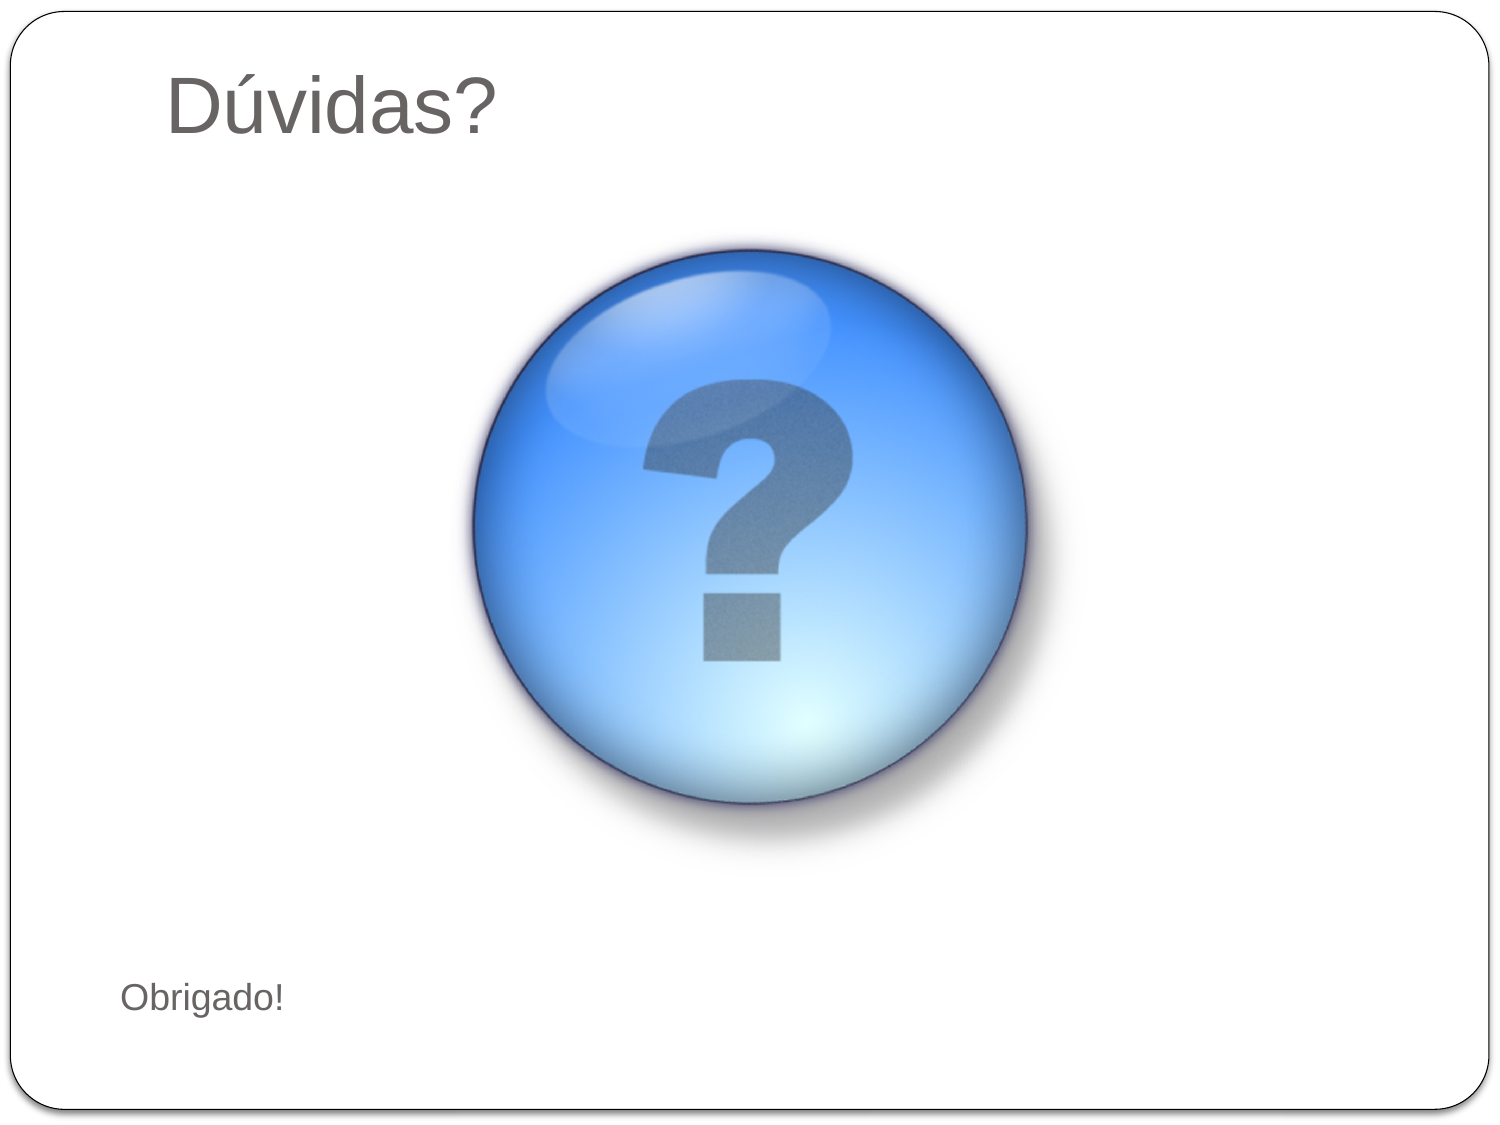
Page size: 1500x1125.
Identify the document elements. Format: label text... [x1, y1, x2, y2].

picture [398, 175, 1102, 880]
text_box Obrigado! [105, 785, 856, 1079]
title Dúvidas? [149, 44, 1426, 165]
